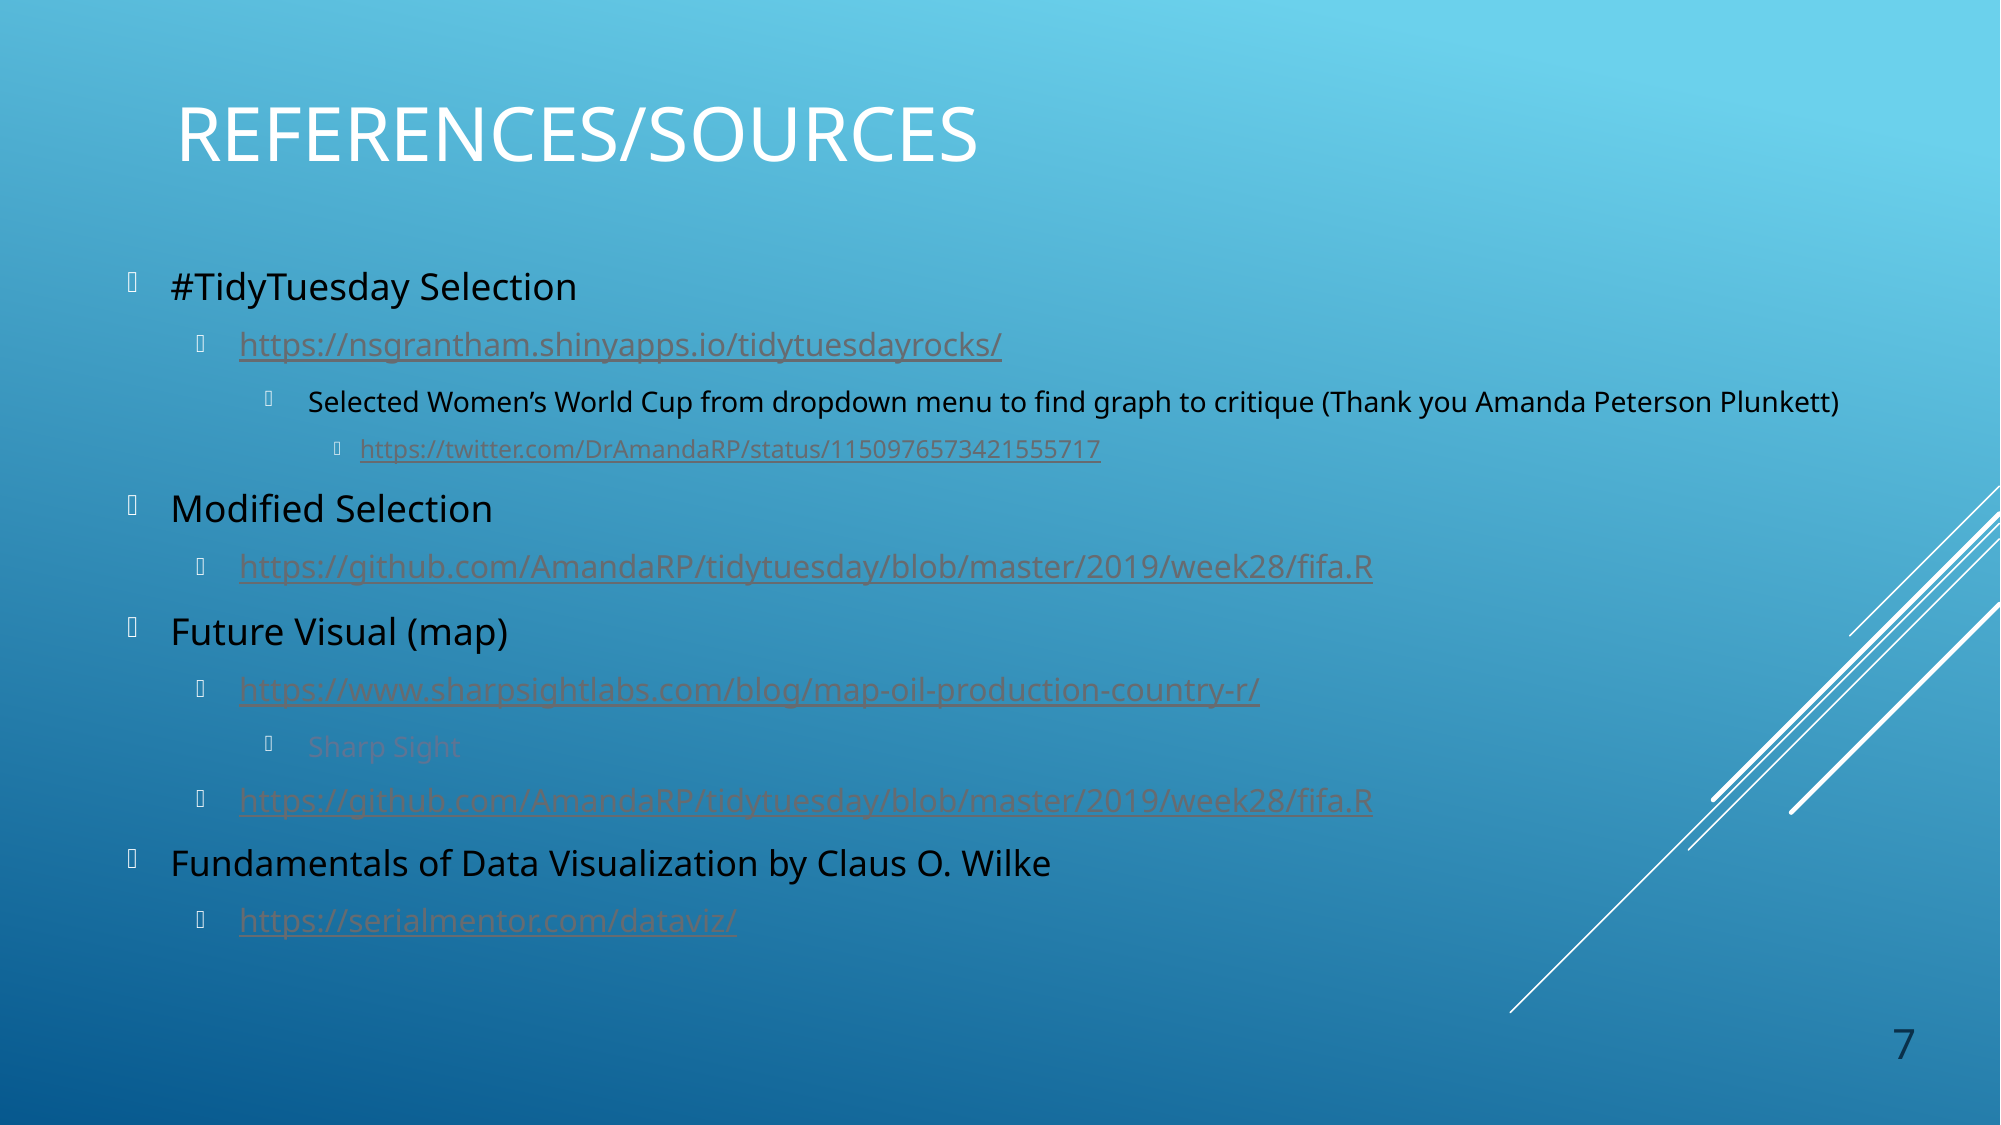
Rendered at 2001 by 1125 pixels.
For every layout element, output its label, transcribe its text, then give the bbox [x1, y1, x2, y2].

title References/sources [160, 42, 1561, 183]
list #TidyTuesday Selection https://nsgrantham.shinyapps.io/tidytuesdayrocks/ Selected Women’s World Cup from dropdown menu to find graph to critique (Thank you Amanda Peterson Plunkett) https://twitter.com/DrAmandaRP/status/1150976573421555717 Modified Selection https://github.com/AmandaRP/tidytuesday/blob/master/2019/week28/fifa.R Future Visual (map) https://www.sharpsightlabs.com/blog/map-oil-production-country-r/ Sharp Sight https://github.com/AmandaRP/tidytuesday/blob/master/2019/week28/fifa.R Fundamentals of Data Visualization by Claus O. Wilke https://serialmentor.com/dataviz/ [112, 183, 1861, 1083]
slide_number 7 [1744, 972, 1932, 1083]
